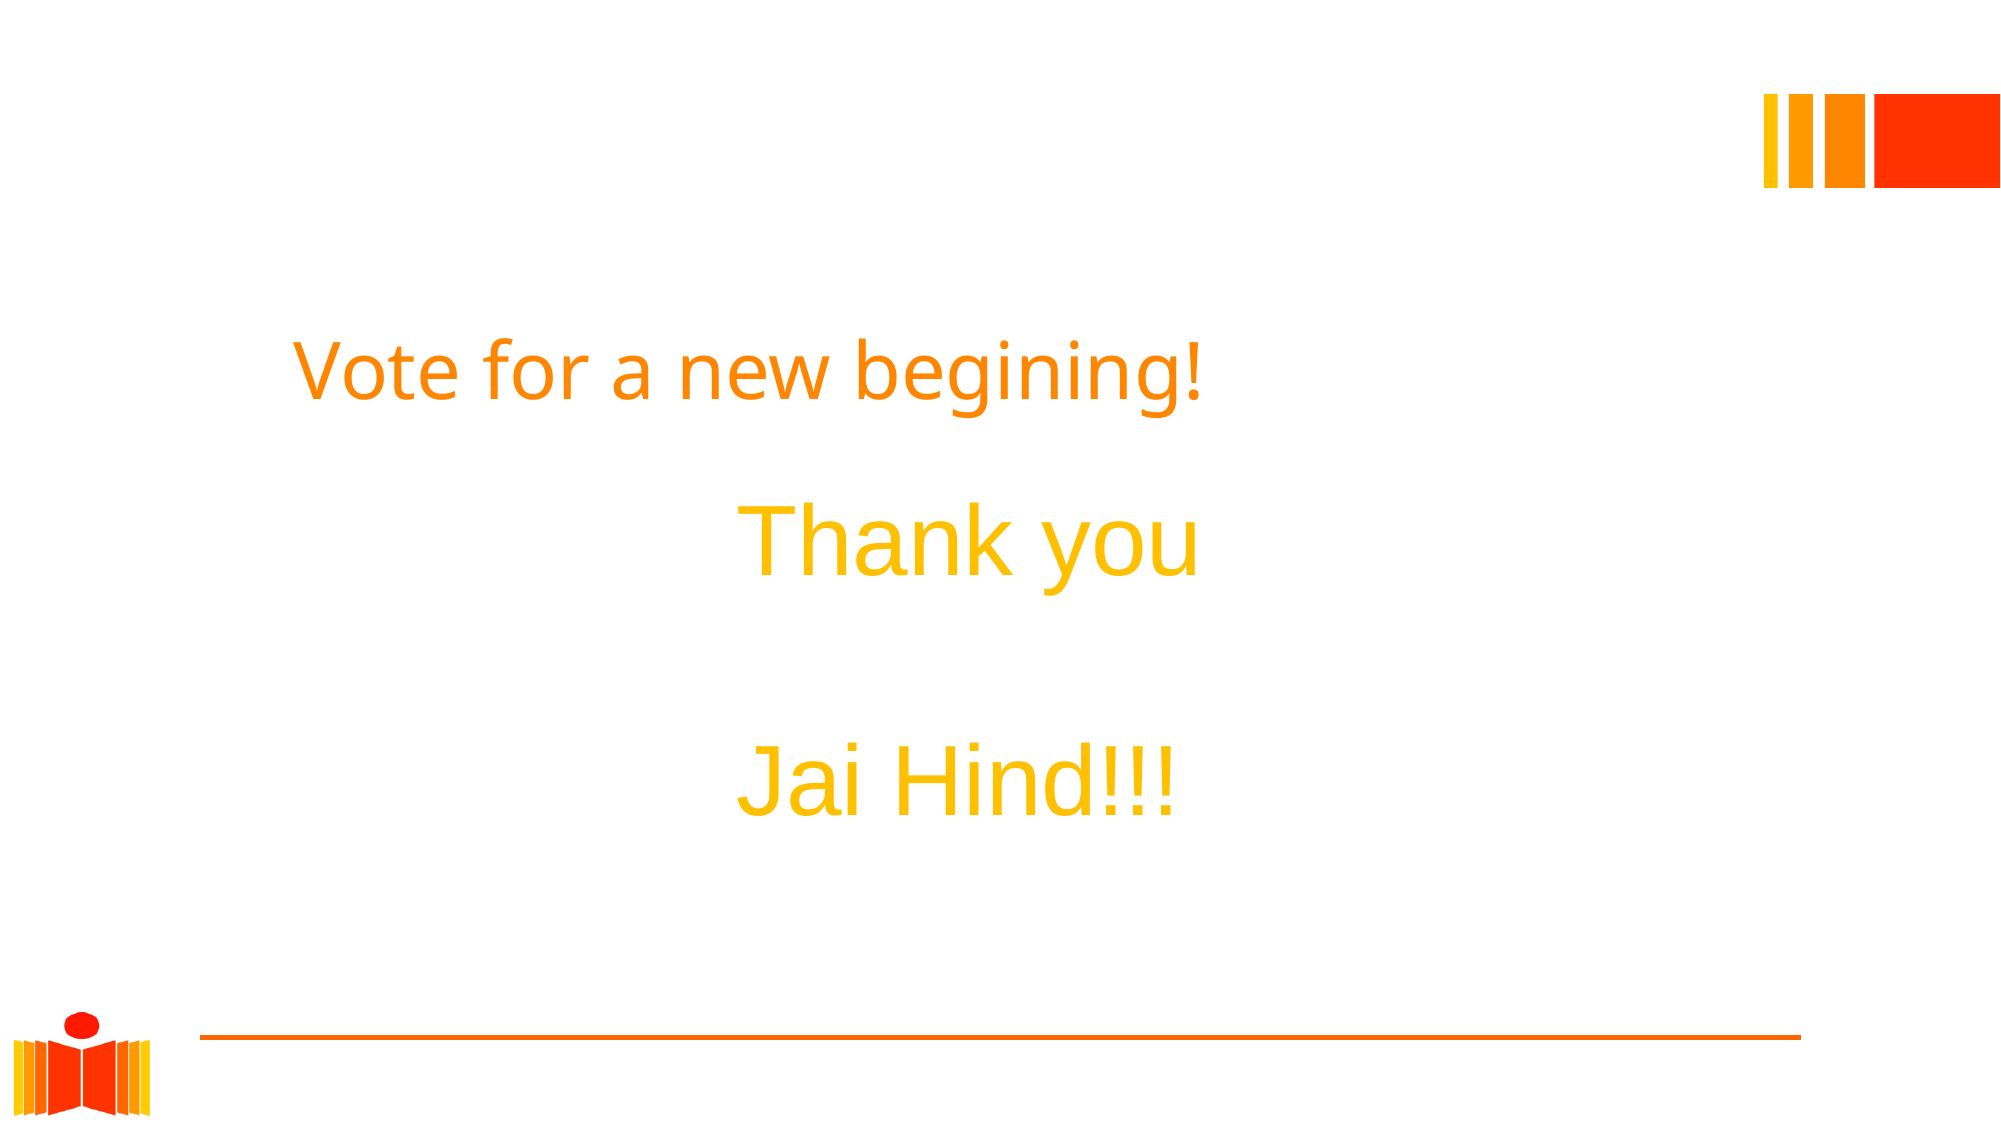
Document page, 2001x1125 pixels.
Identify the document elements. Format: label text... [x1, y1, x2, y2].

title Vote for a new begining! [108, 311, 1709, 857]
text_box Thank you Jai Hind!!! [721, 468, 1350, 843]
picture [13, 1012, 150, 1118]
